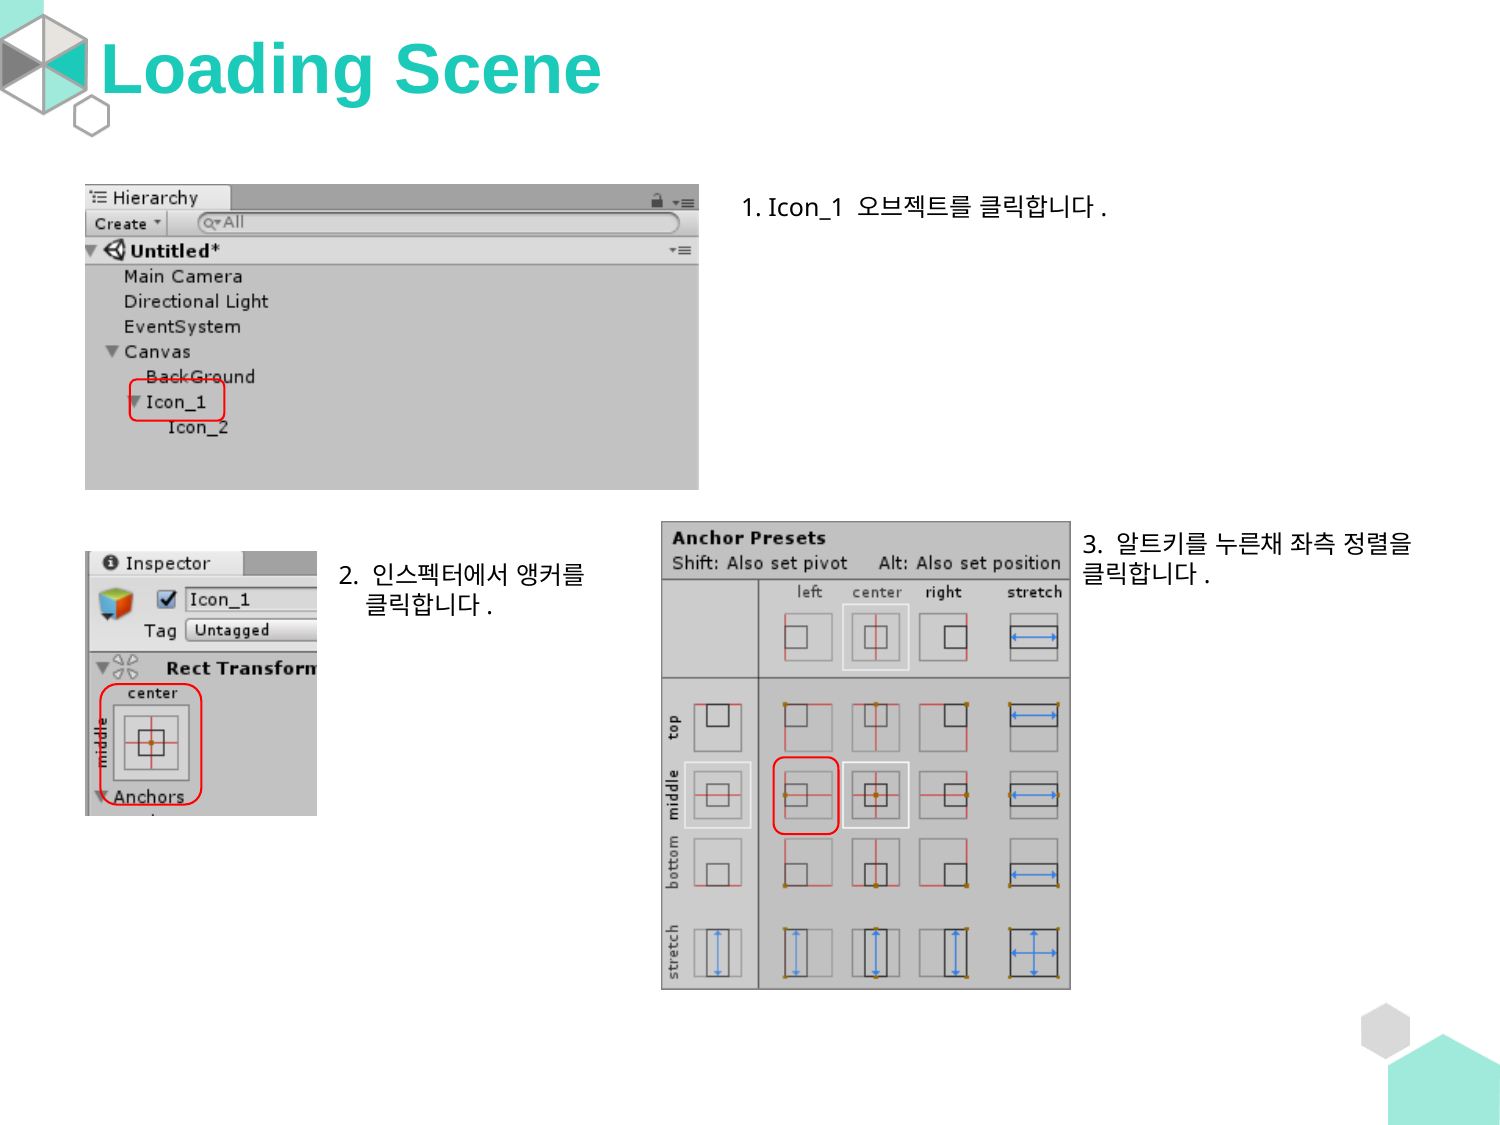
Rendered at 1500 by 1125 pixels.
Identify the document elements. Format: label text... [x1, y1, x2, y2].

text_box 3. 알트키를 누른채 좌측 정렬을 클릭합니다. [1071, 521, 1459, 596]
text_box 1. Icon_1 오브젝트를 클릭합니다. [726, 184, 1123, 230]
picture [0, 0, 1500, 1125]
text_box 2. 인스펙터에서 앵커를 클릭합니다. [323, 551, 602, 627]
text_box Loading Scene [85, 0, 1233, 132]
